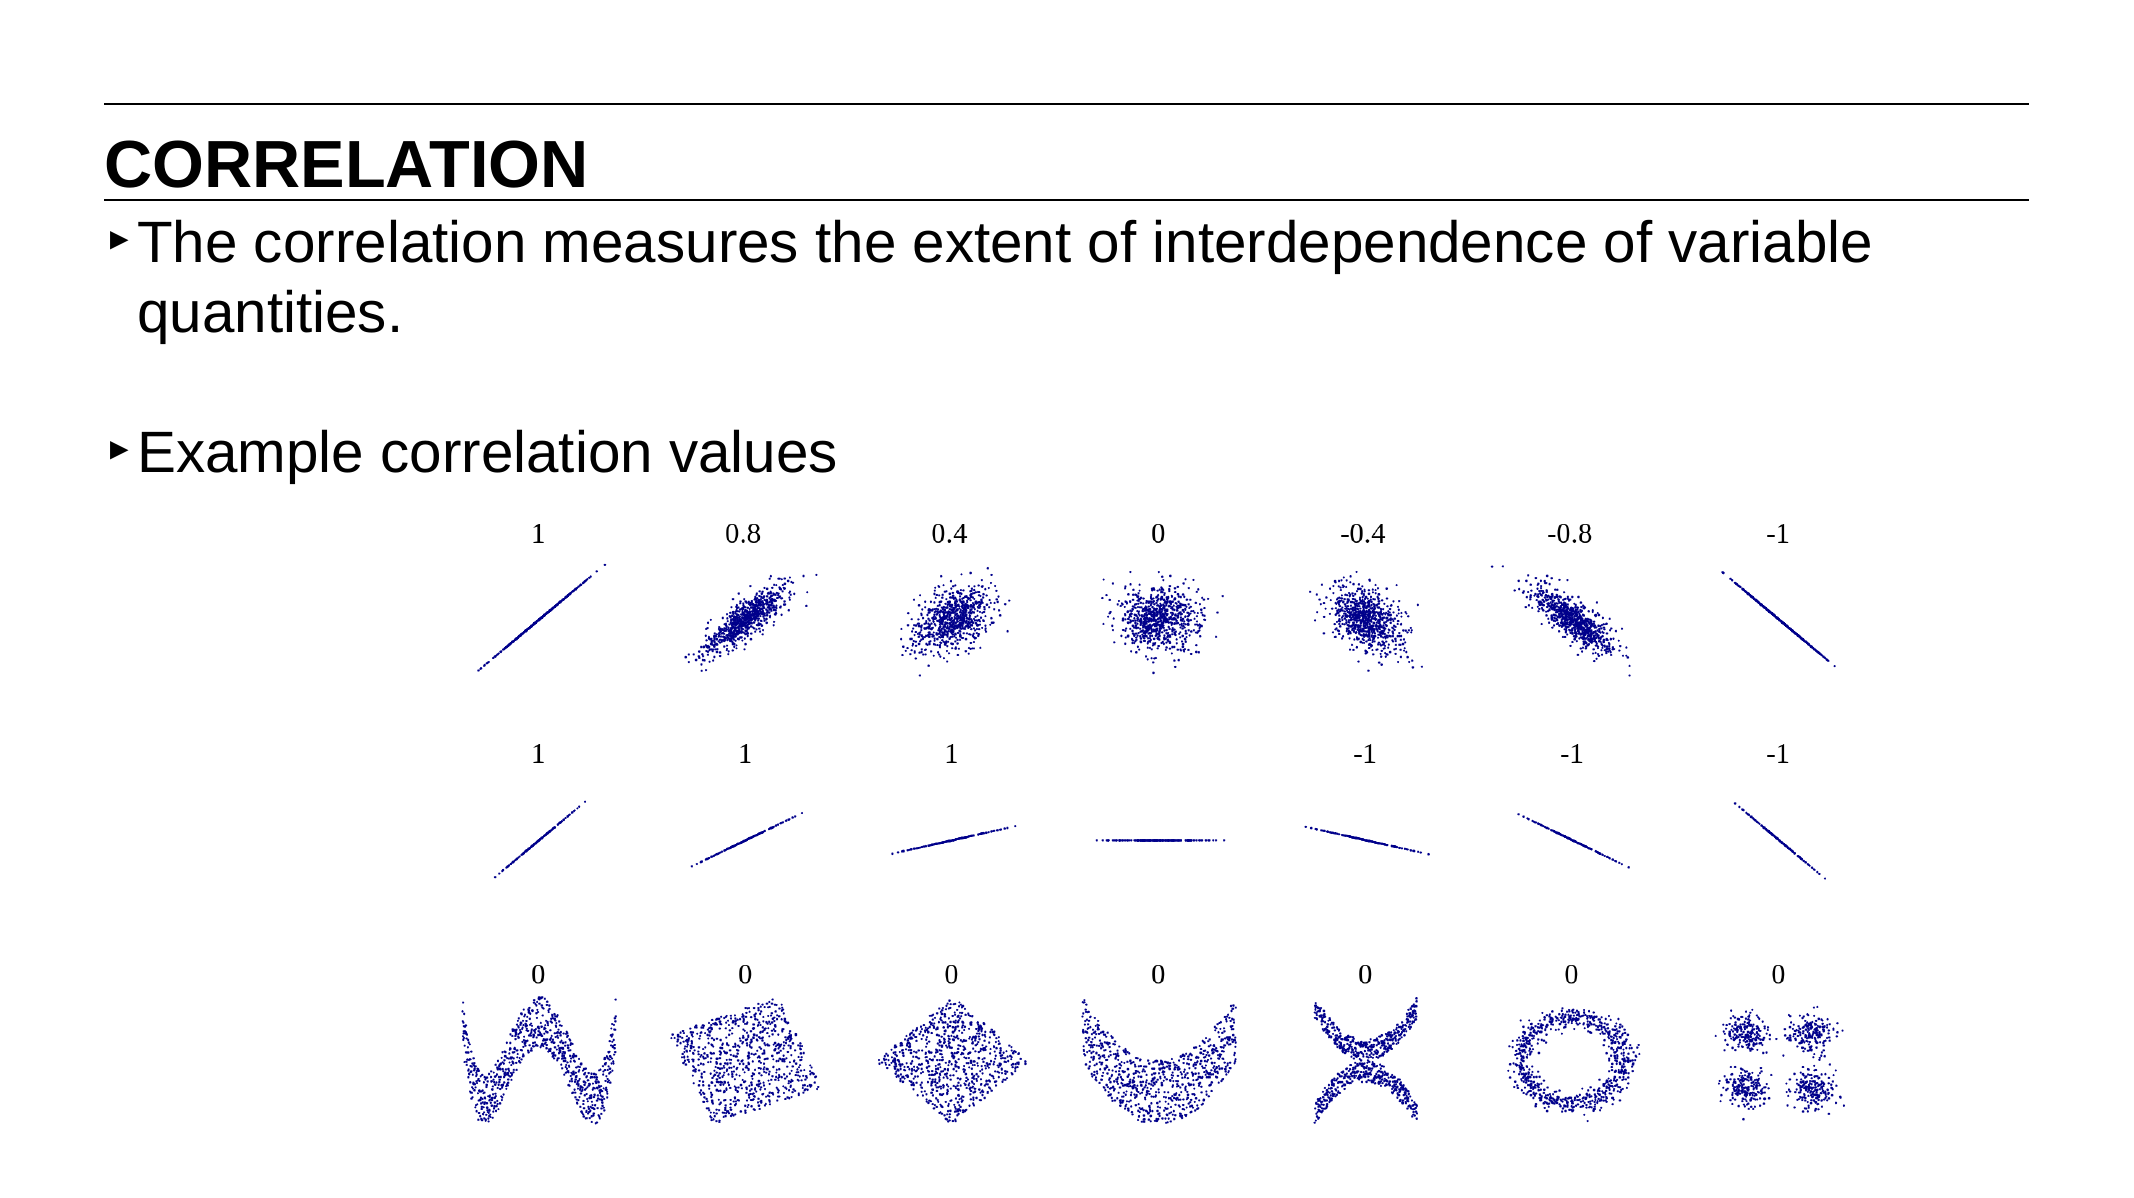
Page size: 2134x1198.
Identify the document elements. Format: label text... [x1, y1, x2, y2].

text_box CORRELATION [104, 120, 2030, 192]
picture [415, 509, 1862, 1170]
list The correlation measures the extent of interdependence of variable quantities. Example correlation values [104, 192, 2030, 760]
